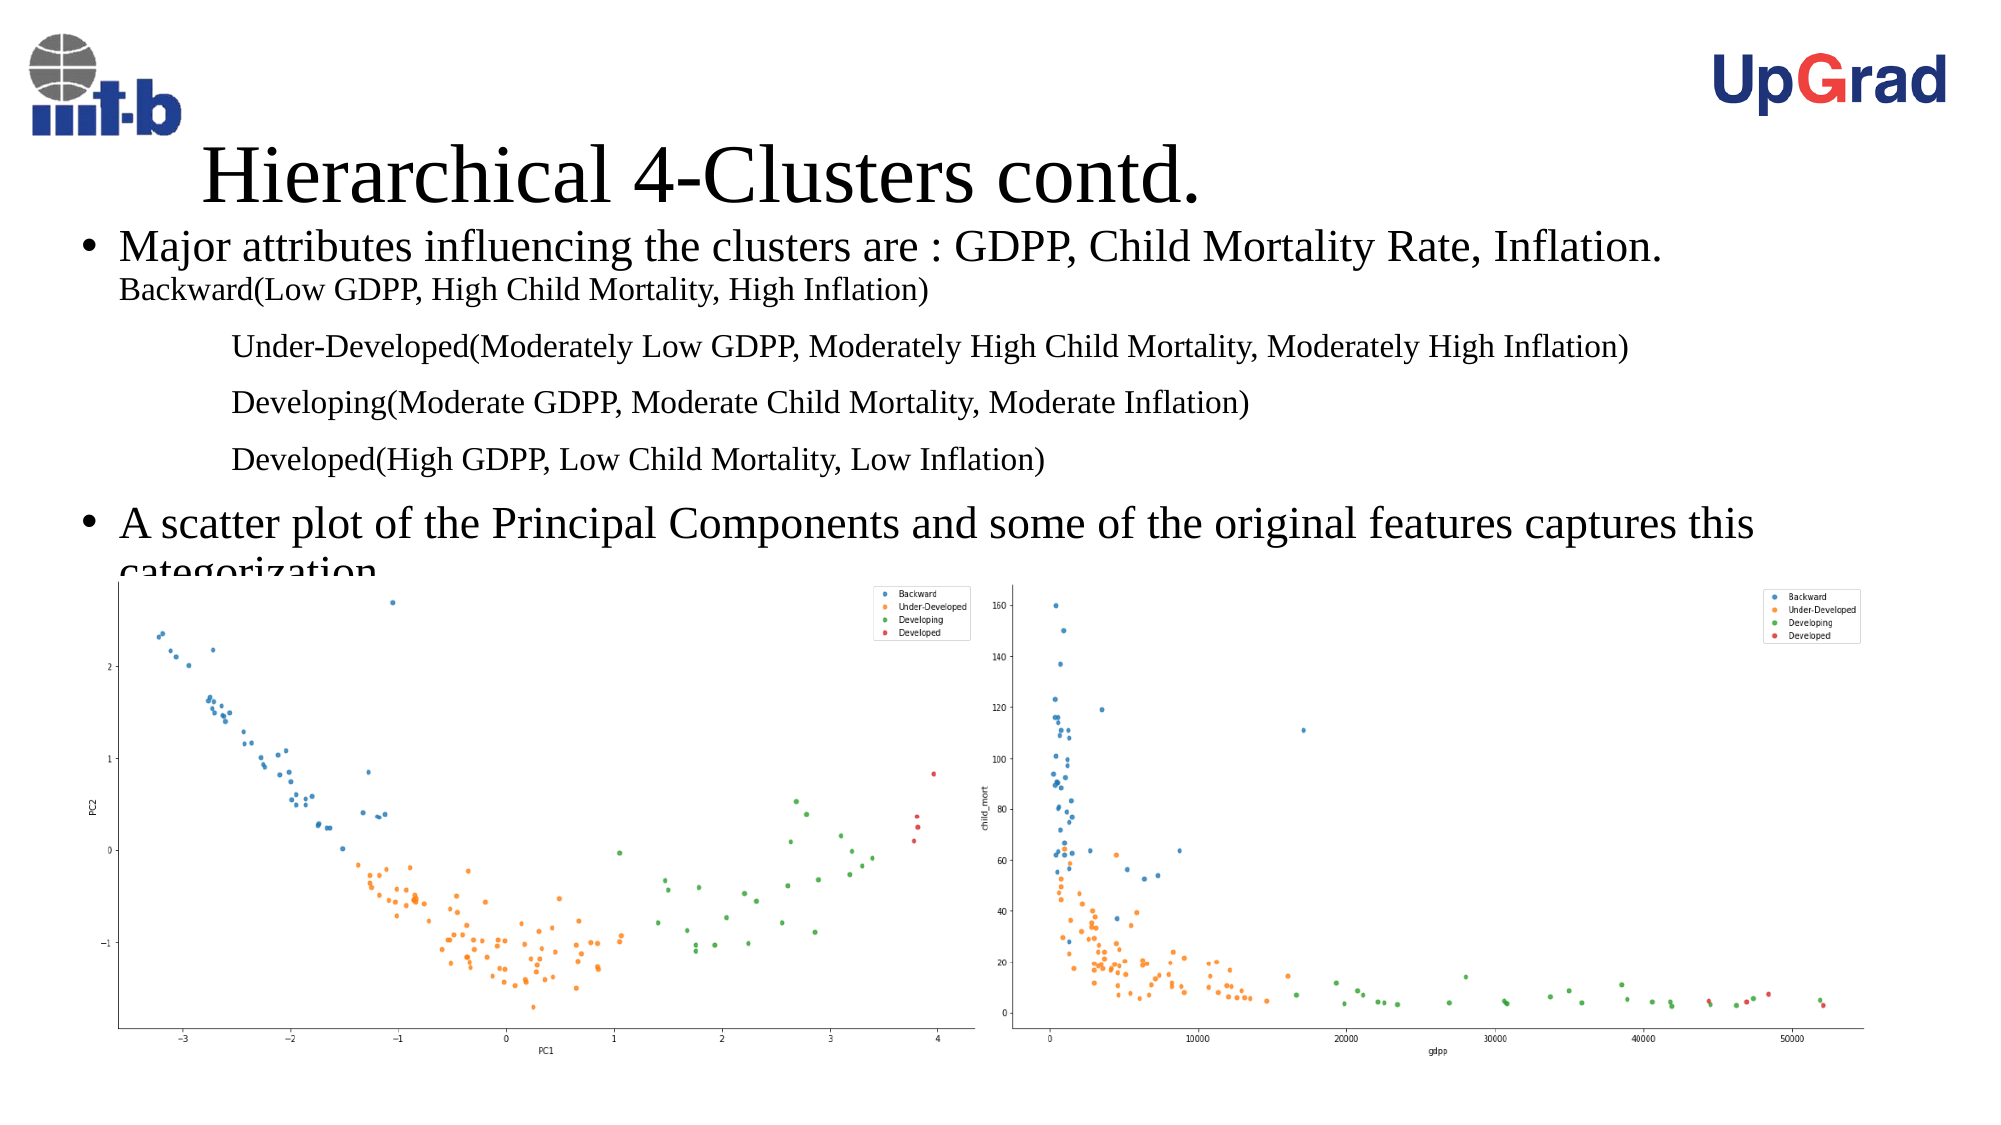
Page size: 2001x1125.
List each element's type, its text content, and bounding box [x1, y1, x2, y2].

list Major attributes influencing the clusters are : GDPP, Child Mortality Rate, Inflation. Backward(Low GDPP, High Child Mortality, High Inflation) Under-Developed(Moderately Low GDPP, Moderately High Child Mortality, Moderately High Inflation) Developing(Moderate GDPP, Moderate Child Mortality, Moderate Inflation) Developed(High GDPP, Low Child Mortality, Low Inflation) A scatter plot of the Principal Components and some of the original features captures this categorization. [66, 214, 1899, 1077]
title Hierarchical 4-Clusters contd. [186, 104, 1715, 214]
picture [1714, 53, 1952, 116]
picture [88, 576, 1872, 1059]
picture [0, 29, 208, 163]
